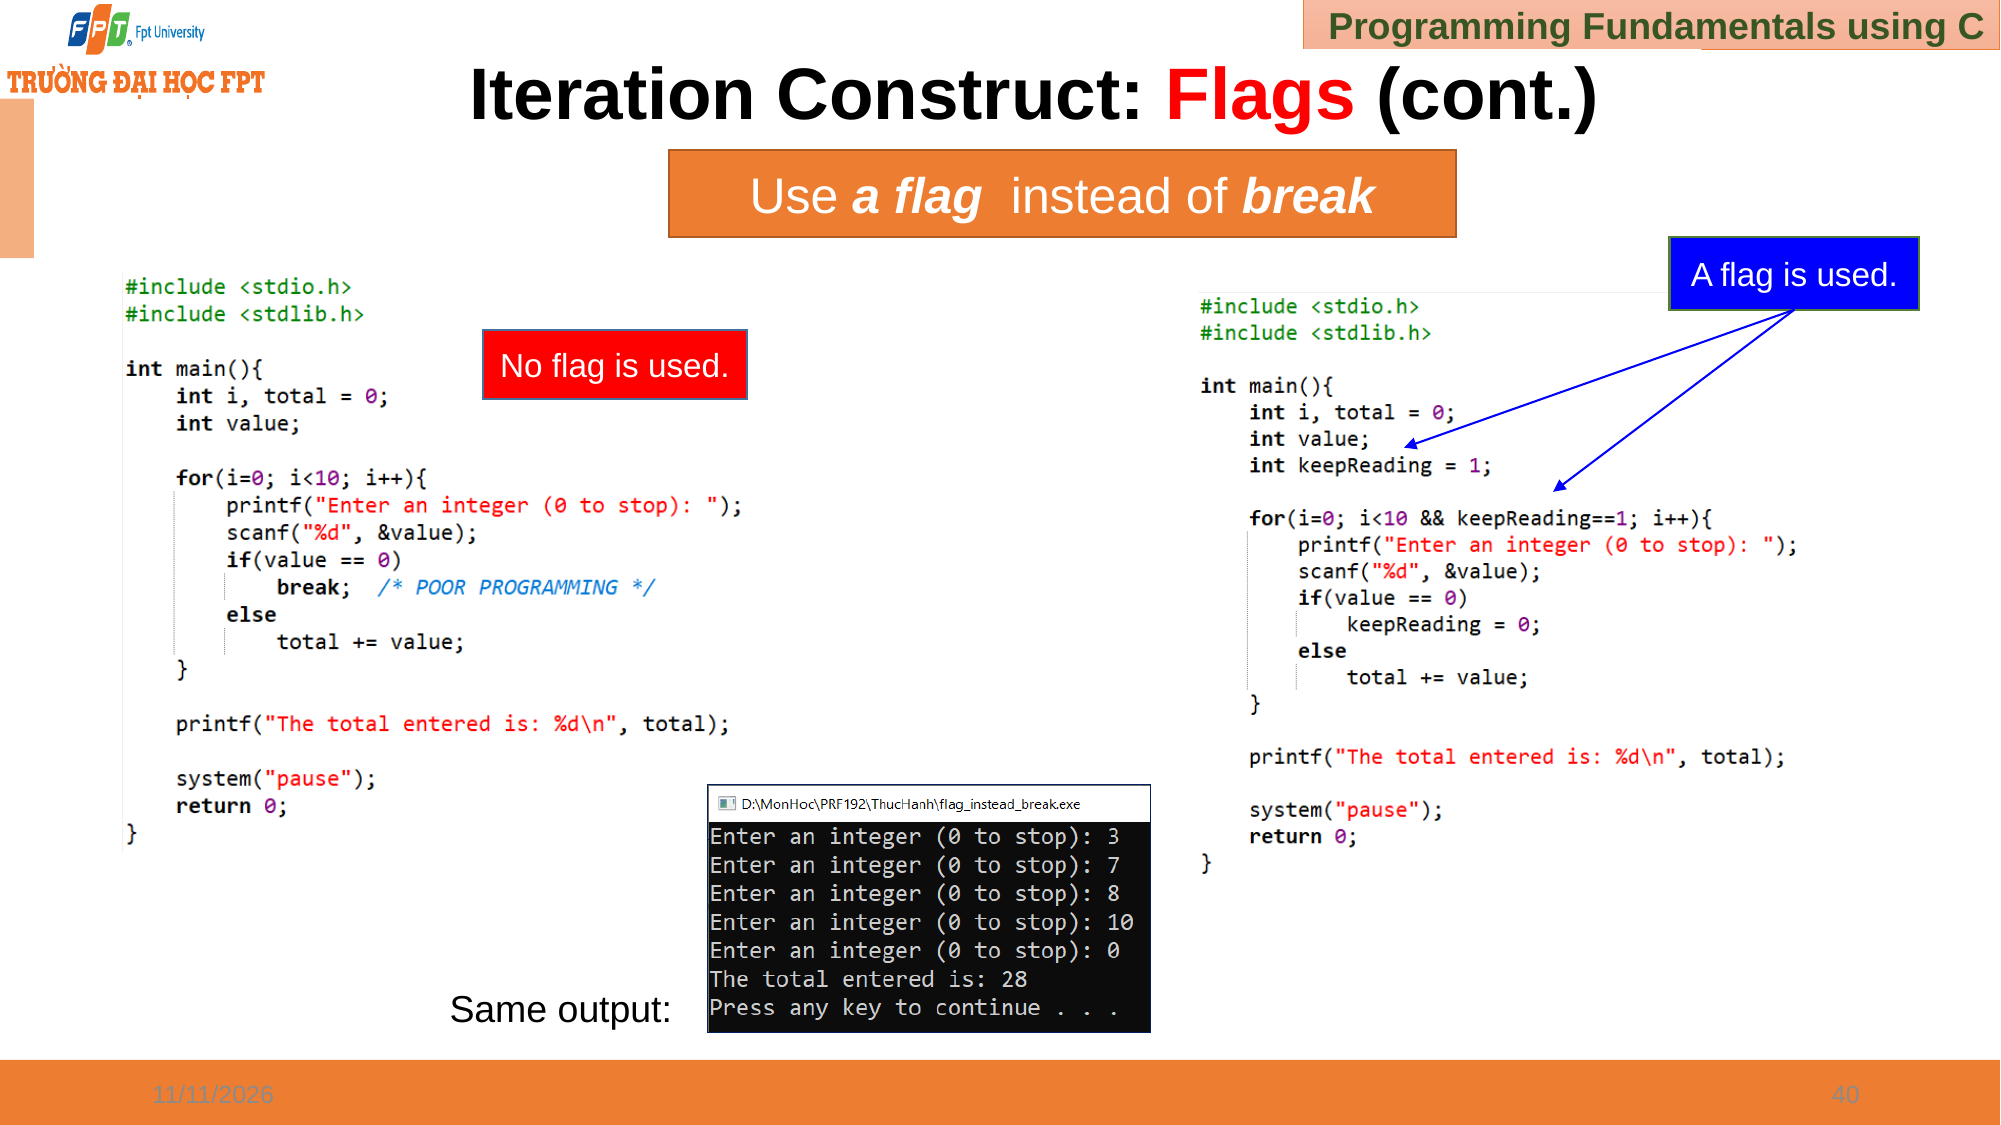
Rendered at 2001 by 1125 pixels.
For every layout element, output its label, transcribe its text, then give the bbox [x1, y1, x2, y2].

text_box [1404, 309, 1553, 448]
title Iteration Construct: Flags (cont.) [454, 49, 1702, 144]
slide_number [137, 1063, 588, 1123]
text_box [1553, 309, 1795, 492]
picture [122, 273, 1151, 1033]
text_box Same output: [434, 978, 762, 1038]
text_box Use a flag instead of break [668, 149, 1457, 238]
picture [1198, 292, 1802, 881]
slide_number 40 [1424, 1063, 1875, 1123]
text_box A flag is used. [1668, 236, 1920, 311]
